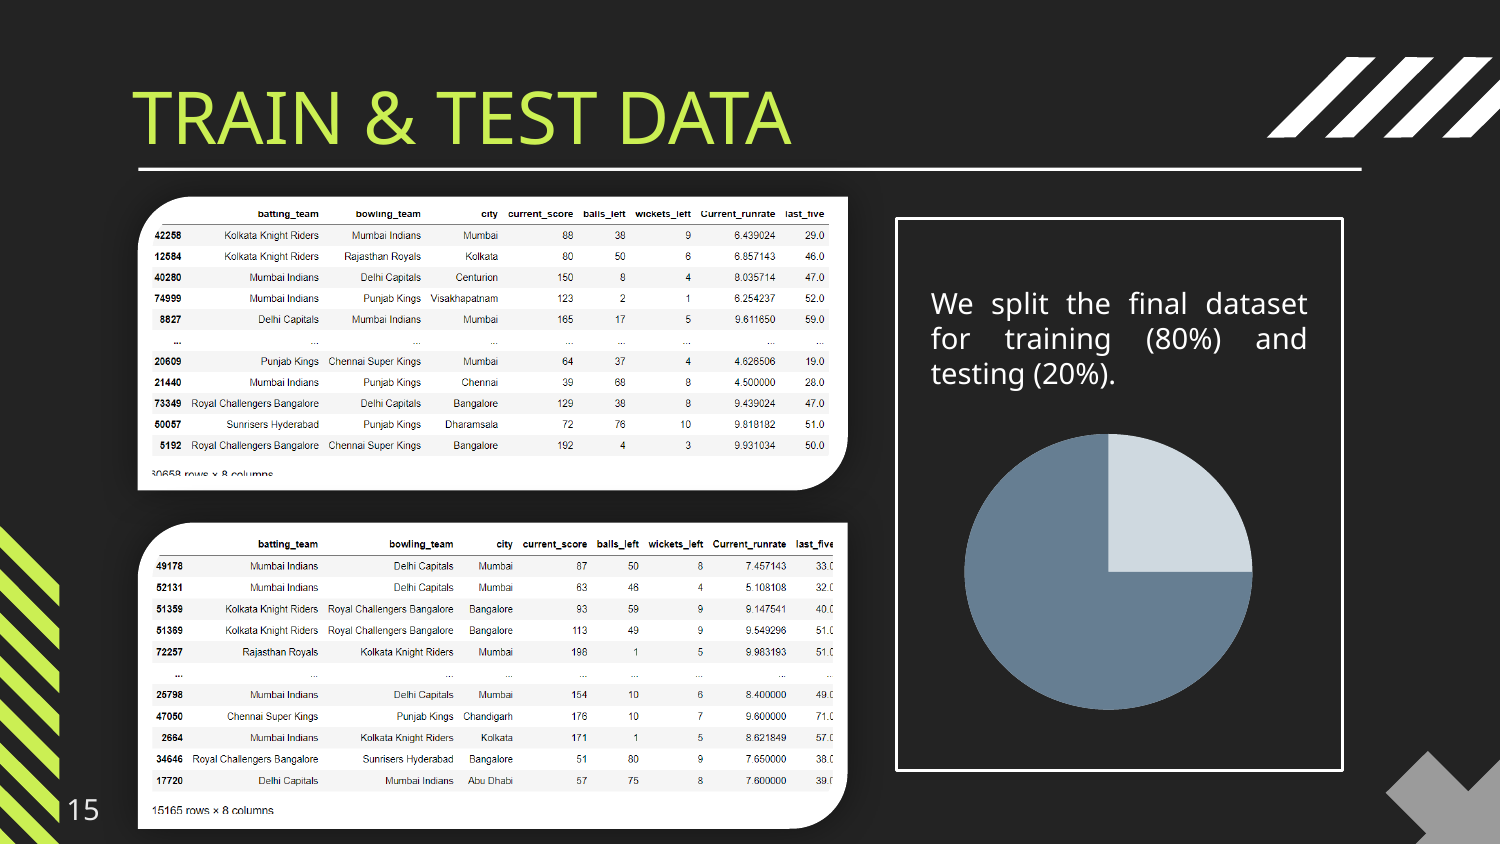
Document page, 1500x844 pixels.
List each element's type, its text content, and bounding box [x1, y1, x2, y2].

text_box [964, 433, 1253, 710]
picture [144, 529, 841, 822]
text_box 15 [30, 775, 118, 843]
title TRAIN & TEST DATA [117, 57, 1383, 158]
picture [144, 203, 841, 484]
text_box We split the final dataset for training (80%) and testing (20%). [915, 265, 1324, 410]
text_box [896, 218, 1343, 771]
